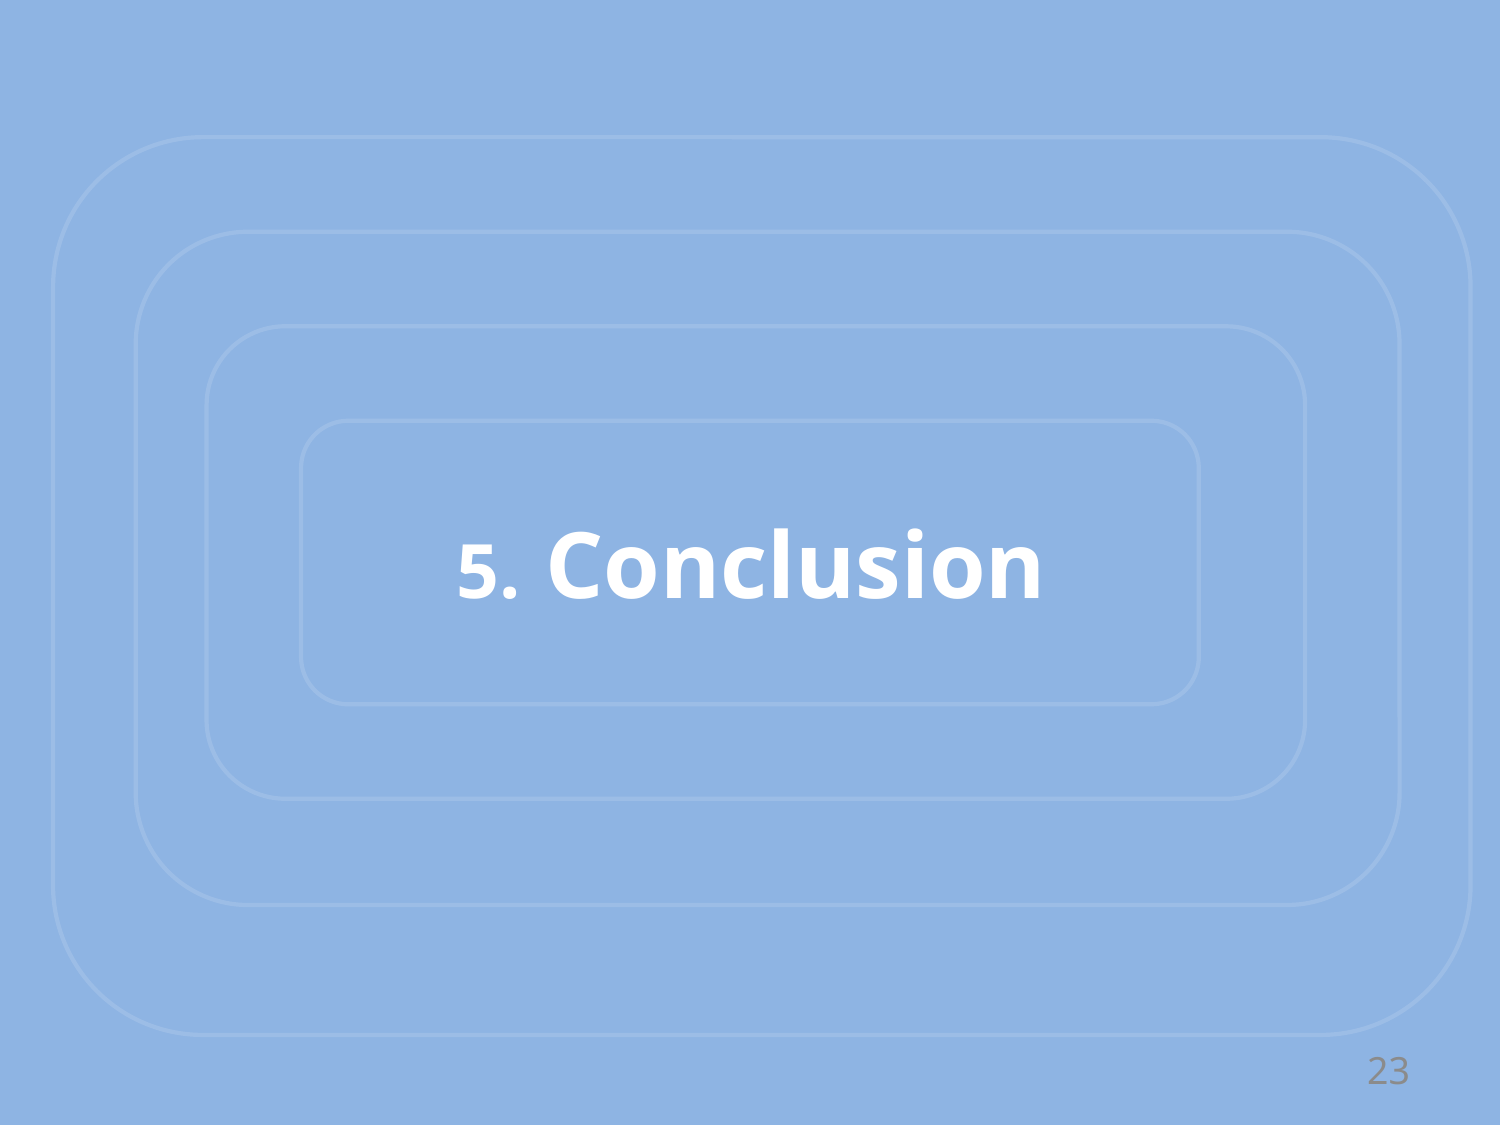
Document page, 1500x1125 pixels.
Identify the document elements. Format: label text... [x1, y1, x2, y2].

slide_number 23 [1074, 1042, 1425, 1103]
text_box [50, 135, 1473, 1038]
